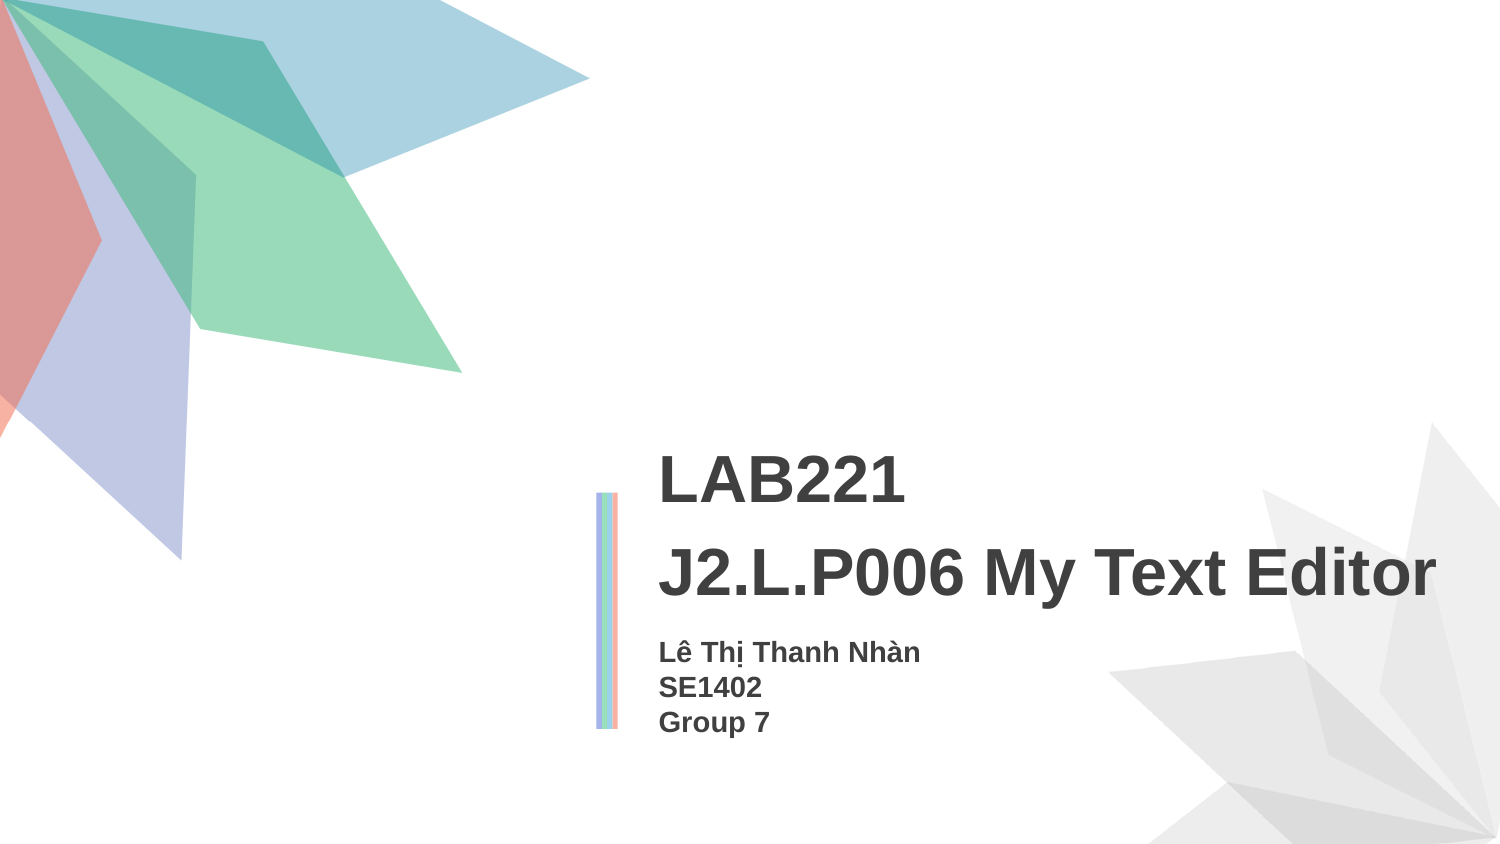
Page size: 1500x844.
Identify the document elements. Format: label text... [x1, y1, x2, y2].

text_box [596, 492, 618, 730]
list LAB221 J2.L.P006 My Text Editor [643, 433, 1500, 611]
list Lê Thị Thanh Nhàn SE1402 Group 7 [643, 630, 1500, 741]
picture [0, 0, 1500, 844]
